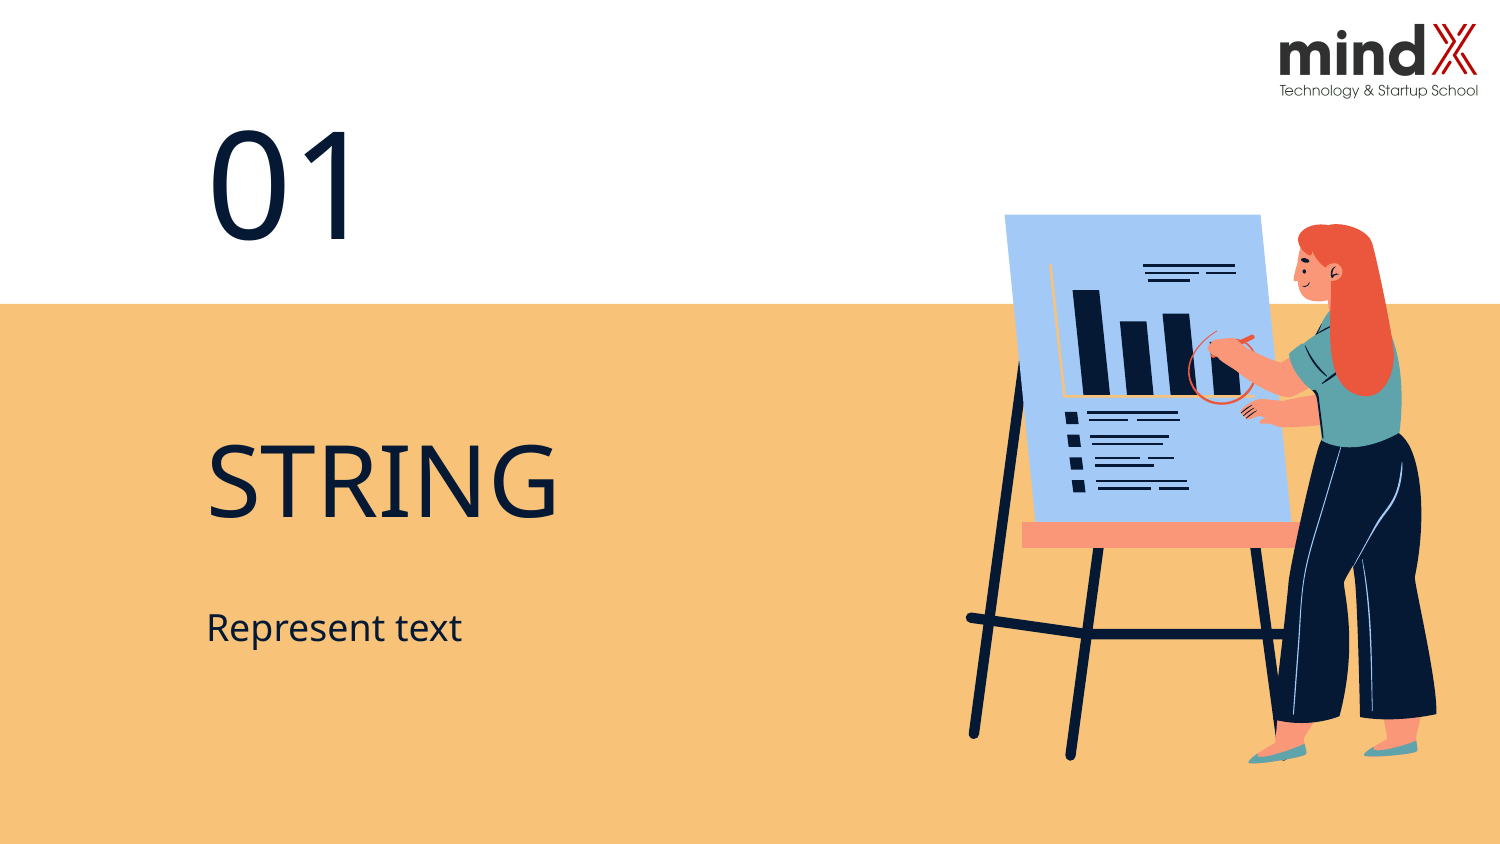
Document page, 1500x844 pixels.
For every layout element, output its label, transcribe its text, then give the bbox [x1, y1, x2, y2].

subtitle Represent text [191, 589, 713, 678]
title STRING [191, 420, 911, 559]
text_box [965, 214, 1440, 764]
picture [1271, 17, 1486, 101]
title 01 [191, 155, 604, 285]
